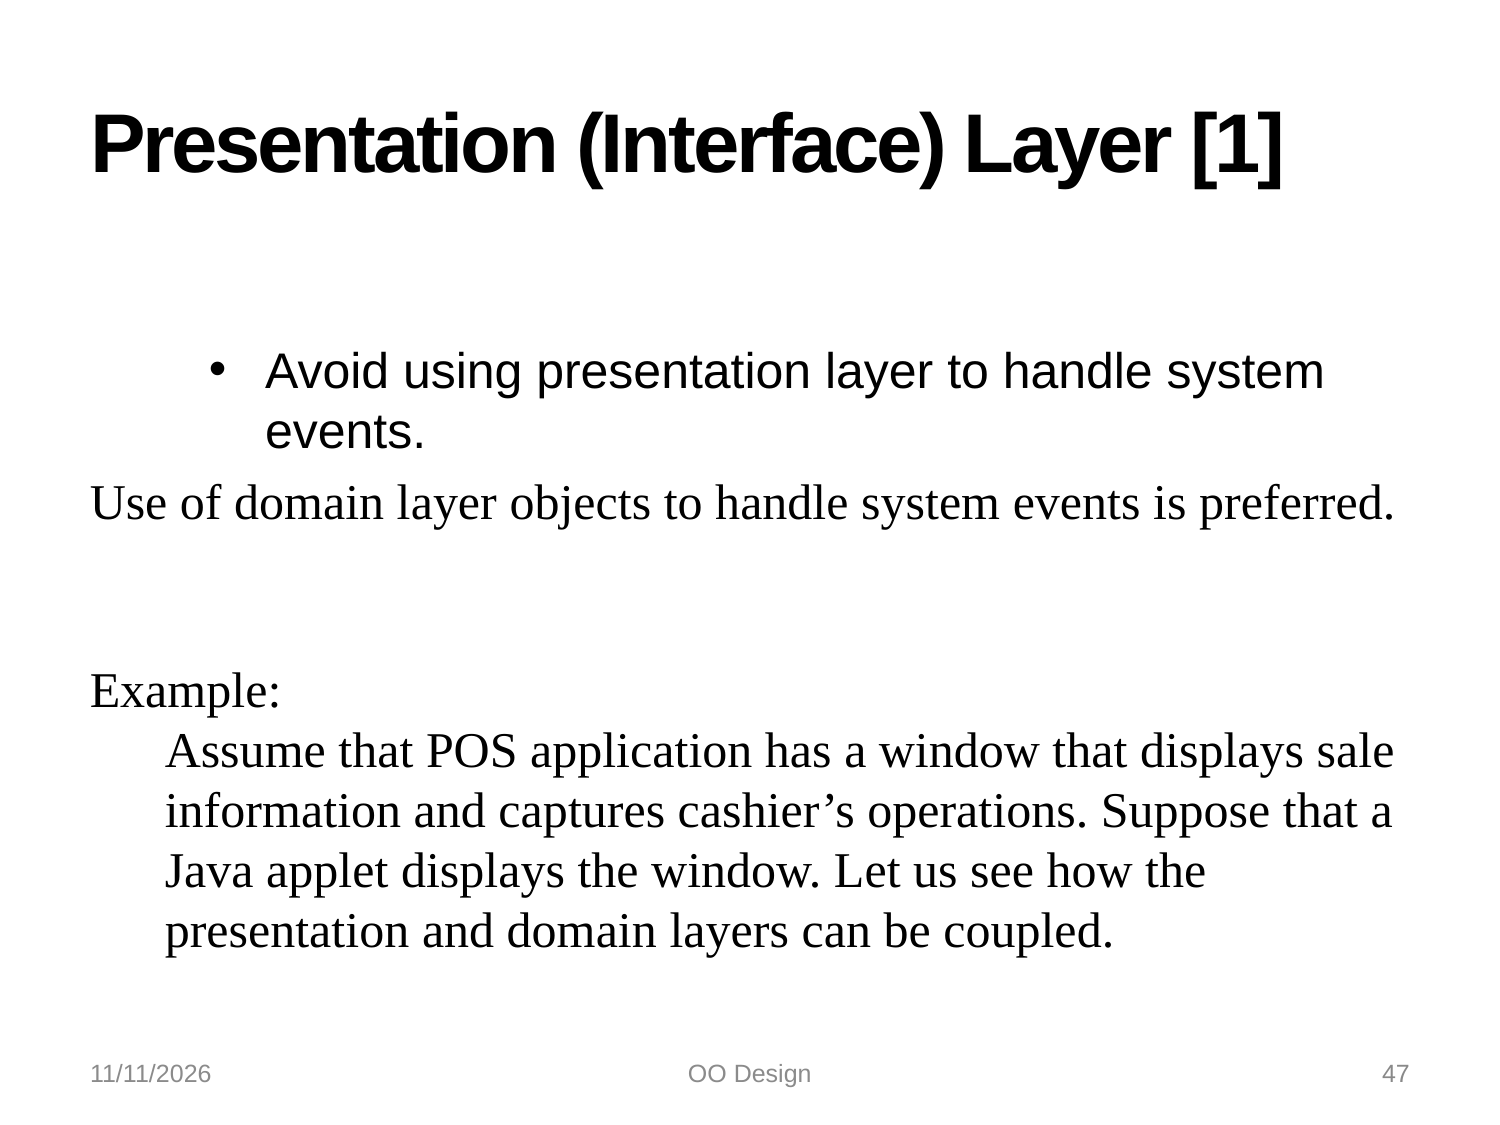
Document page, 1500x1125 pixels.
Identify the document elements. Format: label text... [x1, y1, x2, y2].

list Avoid using presentation layer to handle system events. [193, 331, 1469, 421]
text_box Example: Assume that POS application has a window that displays sale information and captures cashier’s operations. Suppose that a Java applet displays the window. Let us see how the presentation and domain layers can be coupled. [75, 650, 1417, 1050]
footer OO Design [512, 1050, 988, 1103]
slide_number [75, 1050, 425, 1103]
text_box Use of domain layer objects to handle system events is preferred. [75, 462, 1417, 588]
title Presentation (Interface) Layer [1] [75, 45, 1425, 233]
slide_number 47 [1074, 1042, 1425, 1103]
